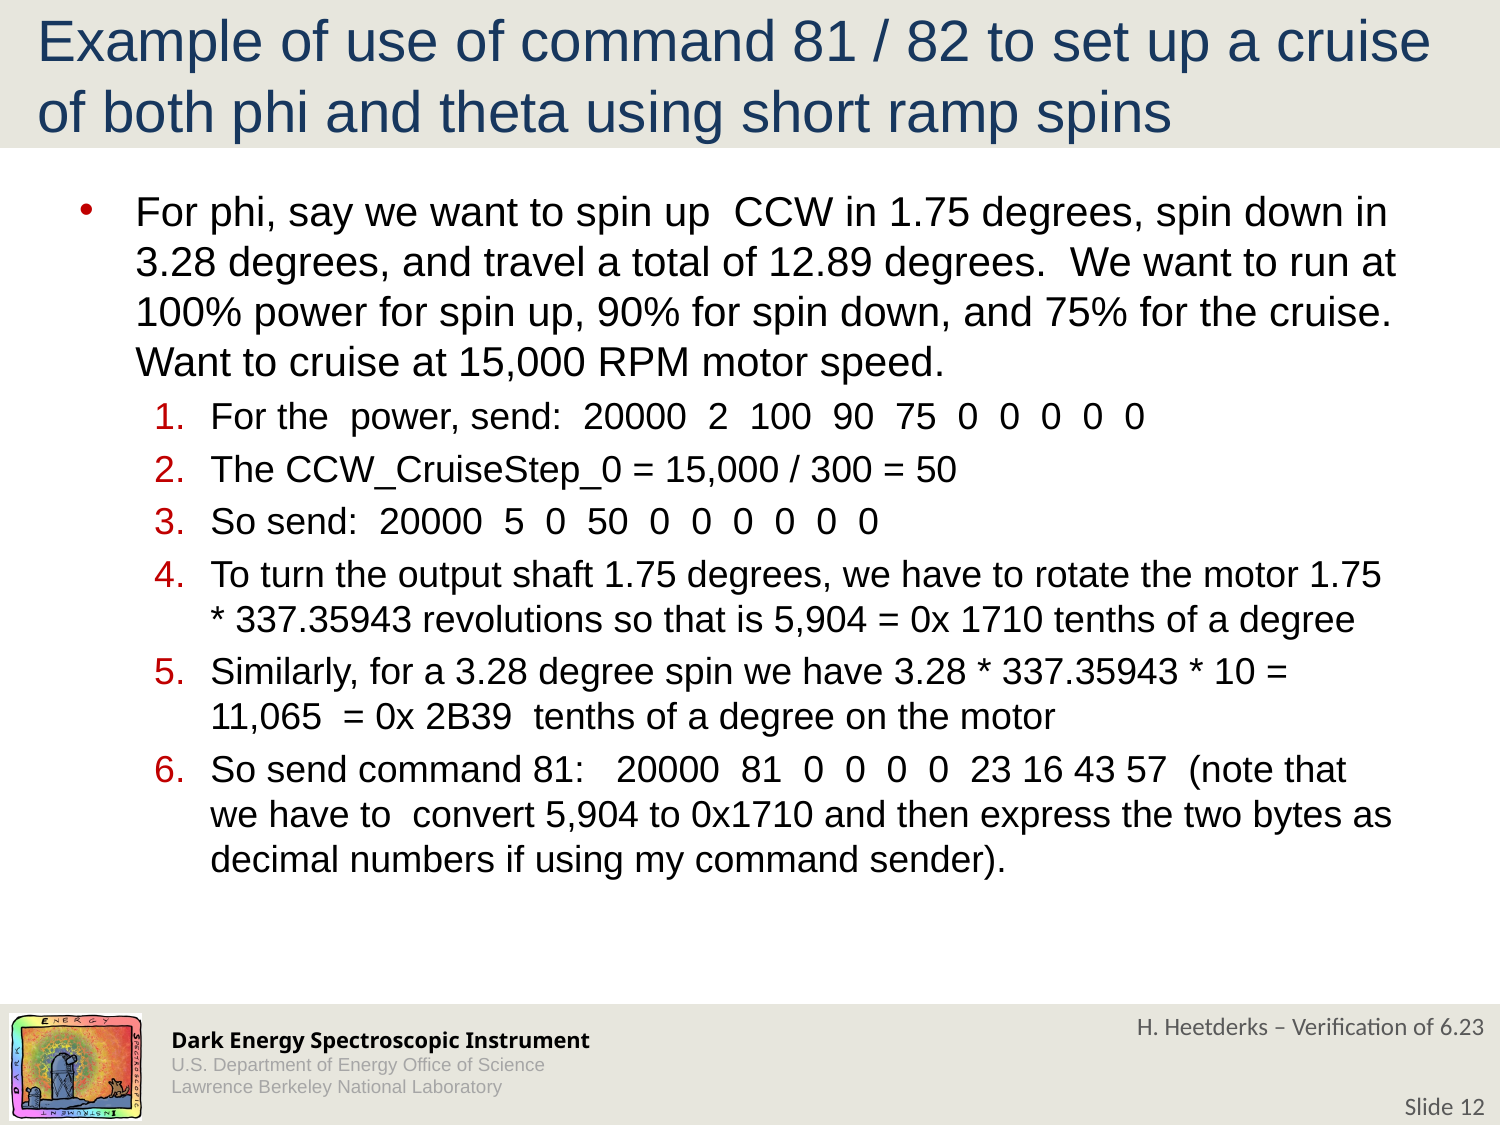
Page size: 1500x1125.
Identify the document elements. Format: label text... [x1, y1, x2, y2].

picture [176, 1035, 182, 1045]
slide_number Slide 12 [844, 1085, 1500, 1125]
picture [0, 1004, 1500, 1125]
footer H. Heetderks – Verification of 6.23 [844, 1004, 1500, 1046]
title Example of use of command 81 / 82 to set up a cruise of both phi and theta using short ramp spins [22, 0, 1481, 147]
picture [0, 0, 1500, 148]
list For phi, say we want to spin up CCW in 1.75 degrees, spin down in 3.28 degrees, and travel a total of 12.89 degrees. We want to run at 100% power for spin up, 90% for spin down, and 75% for the cruise. Want to cruise at 15,000 RPM motor speed. For the power, send: 20000 2 100 90 75 0 0 0 0 0 The CCW_CruiseStep_0 = 15,000 / 300 = 50 So send: 20000 5 0 50 0 0 0 0 0 0 To turn the output shaft 1.75 degrees, we have to rotate the motor 1.75 * 337.35943 revolutions so that is 5,904 = 0x 1710 tenths of a degree Similarly, for a 3.28 degree spin we have 3.28 * 337.35943 * 10 = 11,065 = 0x 2B39 tenths of a degree on the motor So send command 81: 20000 81 0 0 0 0 23 16 43 57 (note that we have to convert 5,904 to 0x1710 and then express the two bytes as decimal numbers if using my command sender). [64, 177, 1415, 1035]
